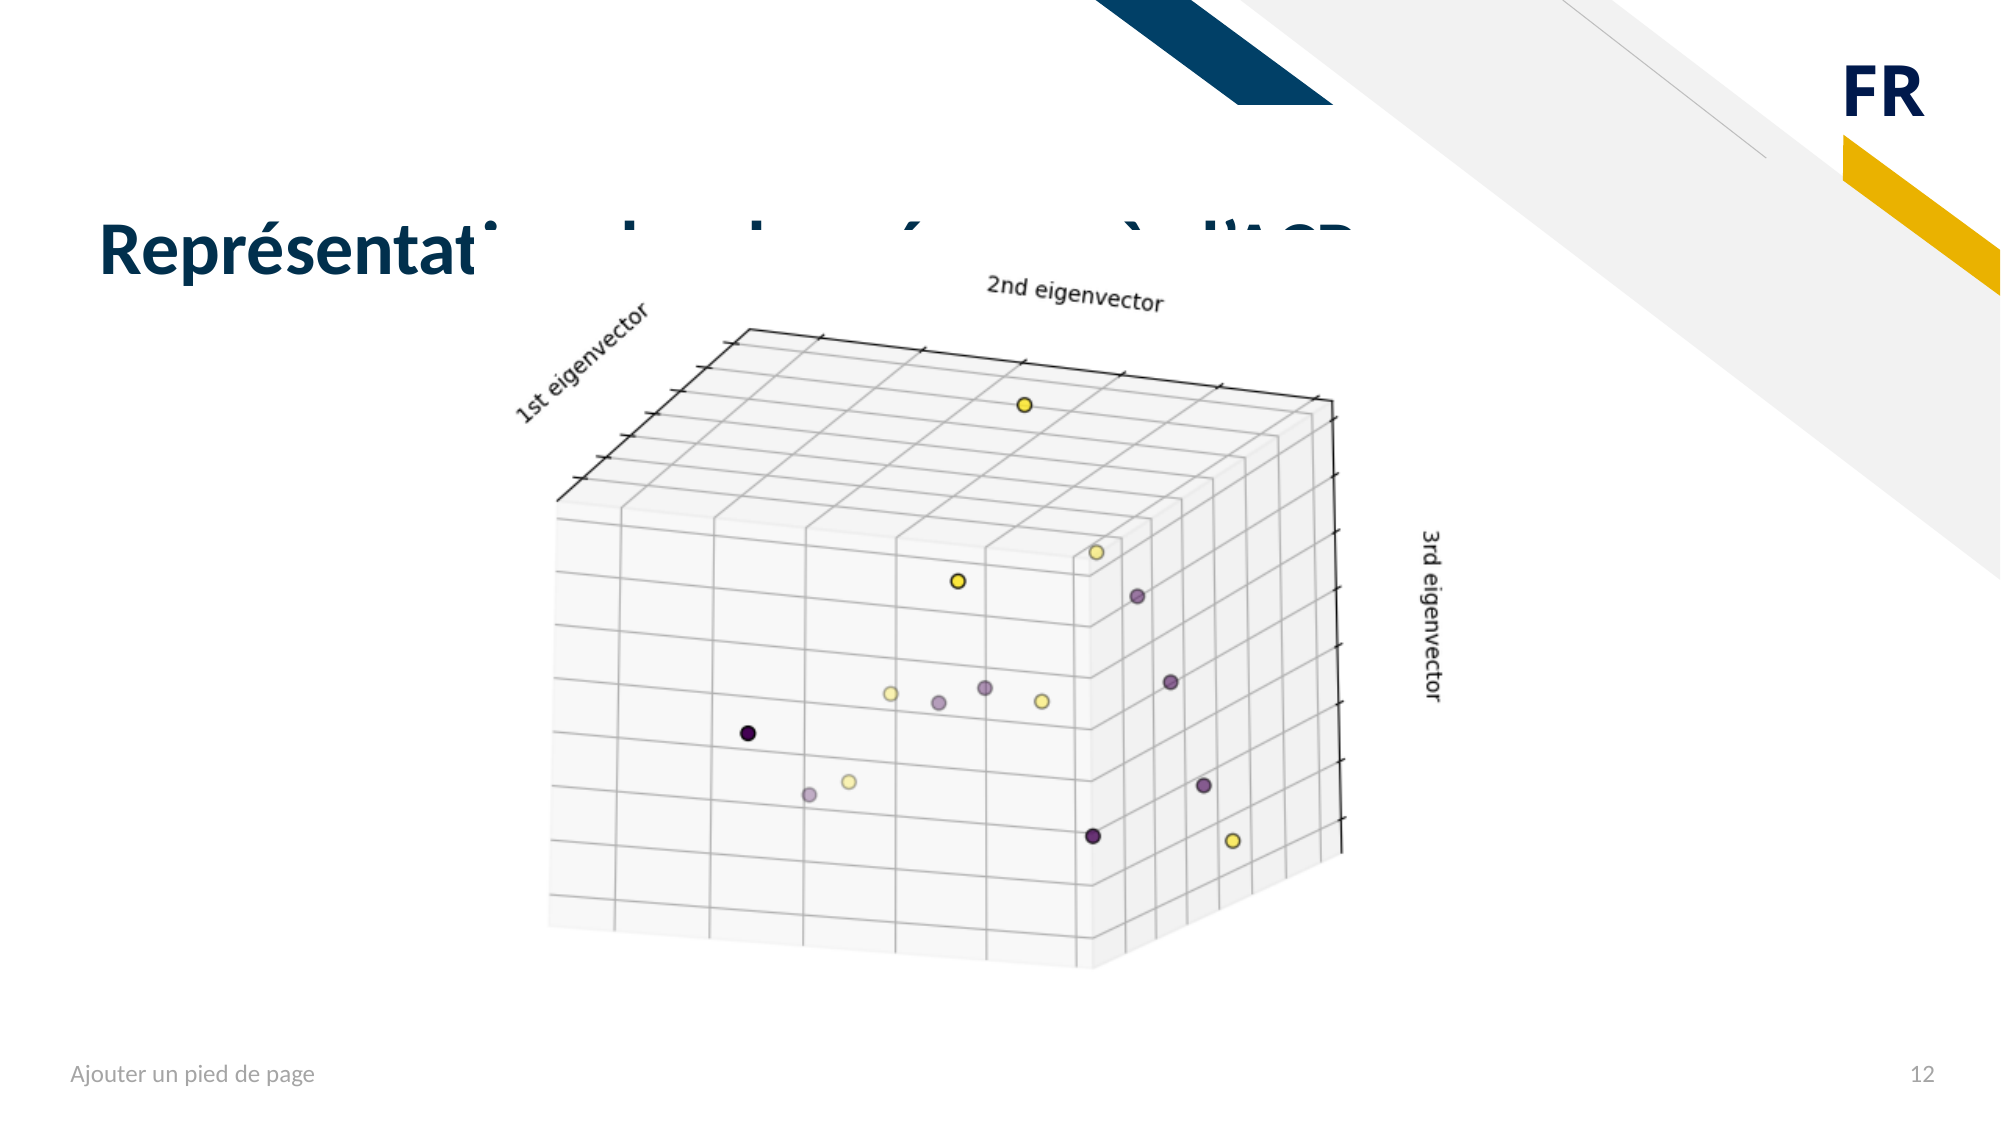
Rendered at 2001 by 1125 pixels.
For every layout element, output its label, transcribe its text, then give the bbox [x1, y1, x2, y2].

footer Ajouter un pied de page [55, 1042, 731, 1103]
title Représentation des données après l’ACP [85, 116, 1453, 291]
picture [474, 230, 1480, 1073]
slide_number 12 [1828, 1042, 1950, 1103]
